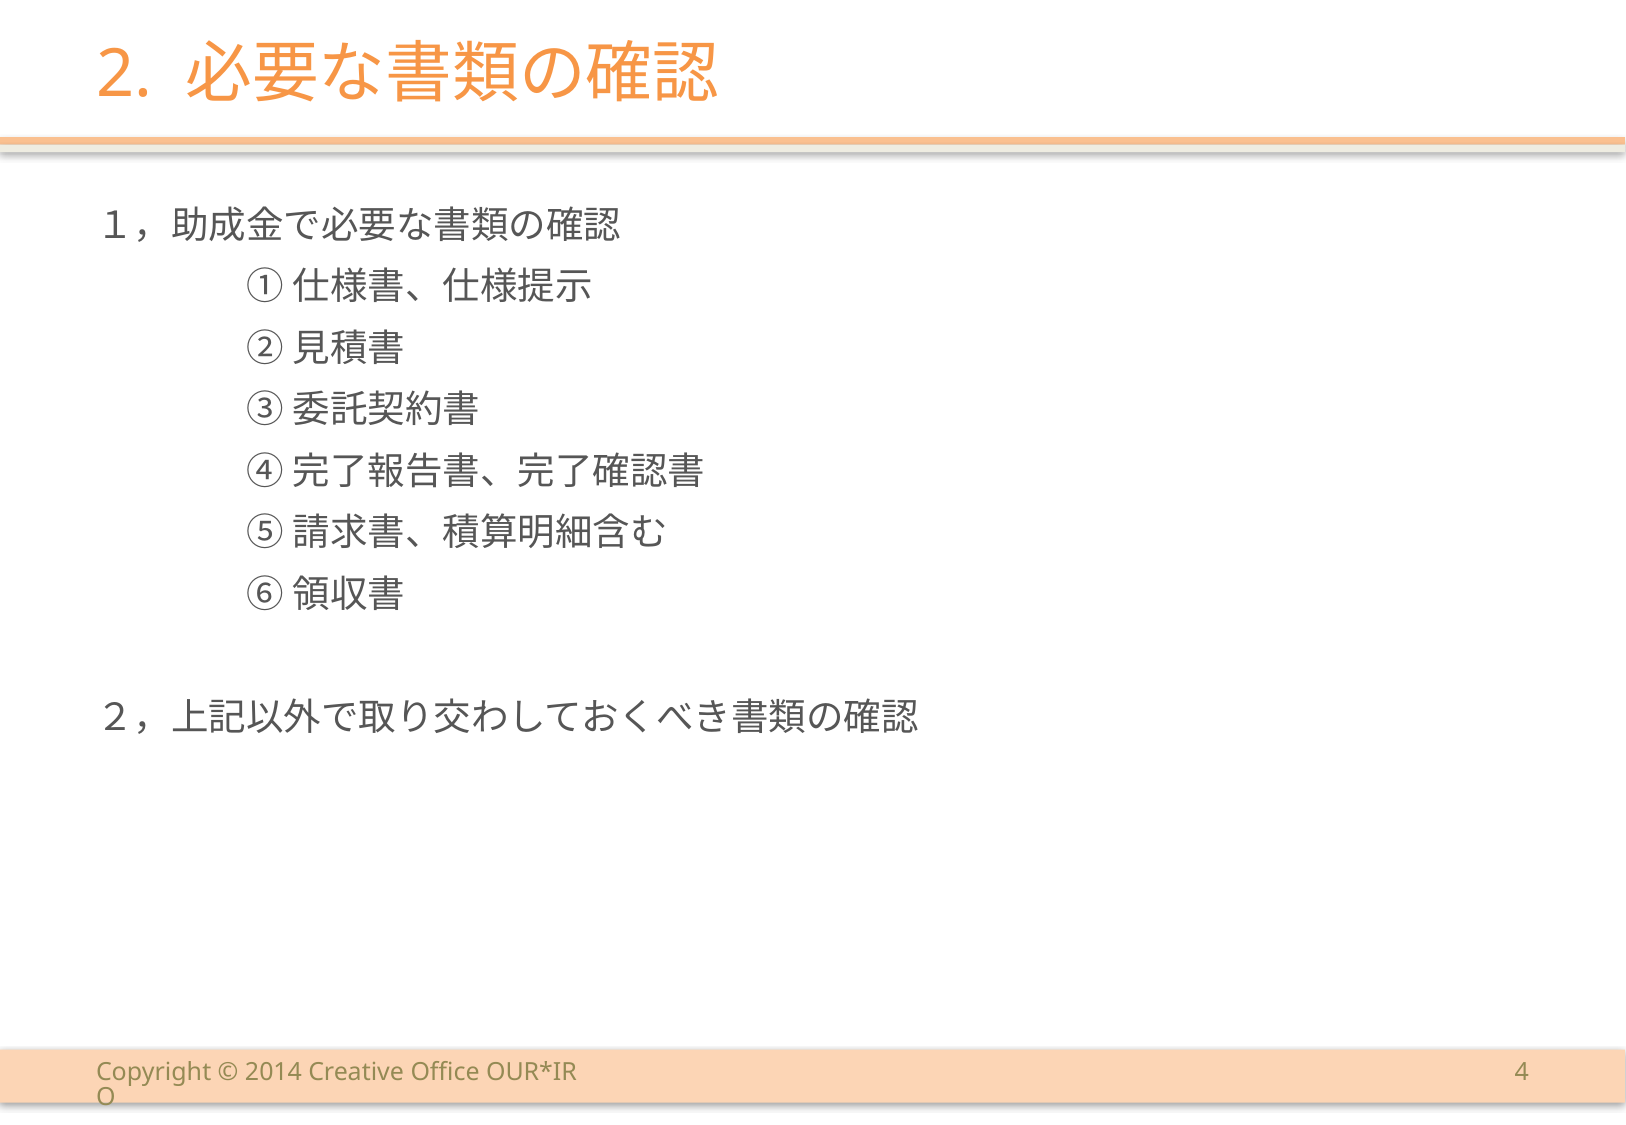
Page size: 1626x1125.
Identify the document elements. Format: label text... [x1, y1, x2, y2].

list １，助成金で必要な書類の確認 ①仕様書、仕様提示 ②見積書 ③委託契約書 ④完了報告書、完了確認書 ⑤請求書、積算明細含む ⑥領収書 ２，上記以外で取り交わしておくべき書類の確認 [81, 184, 1544, 1005]
footer Copyright © 2014 Creative Office OUR*IRO [81, 1042, 596, 1103]
slide_number 3 [1164, 1042, 1544, 1103]
title 2. 必要な書類の確認 [81, 2, 1544, 138]
